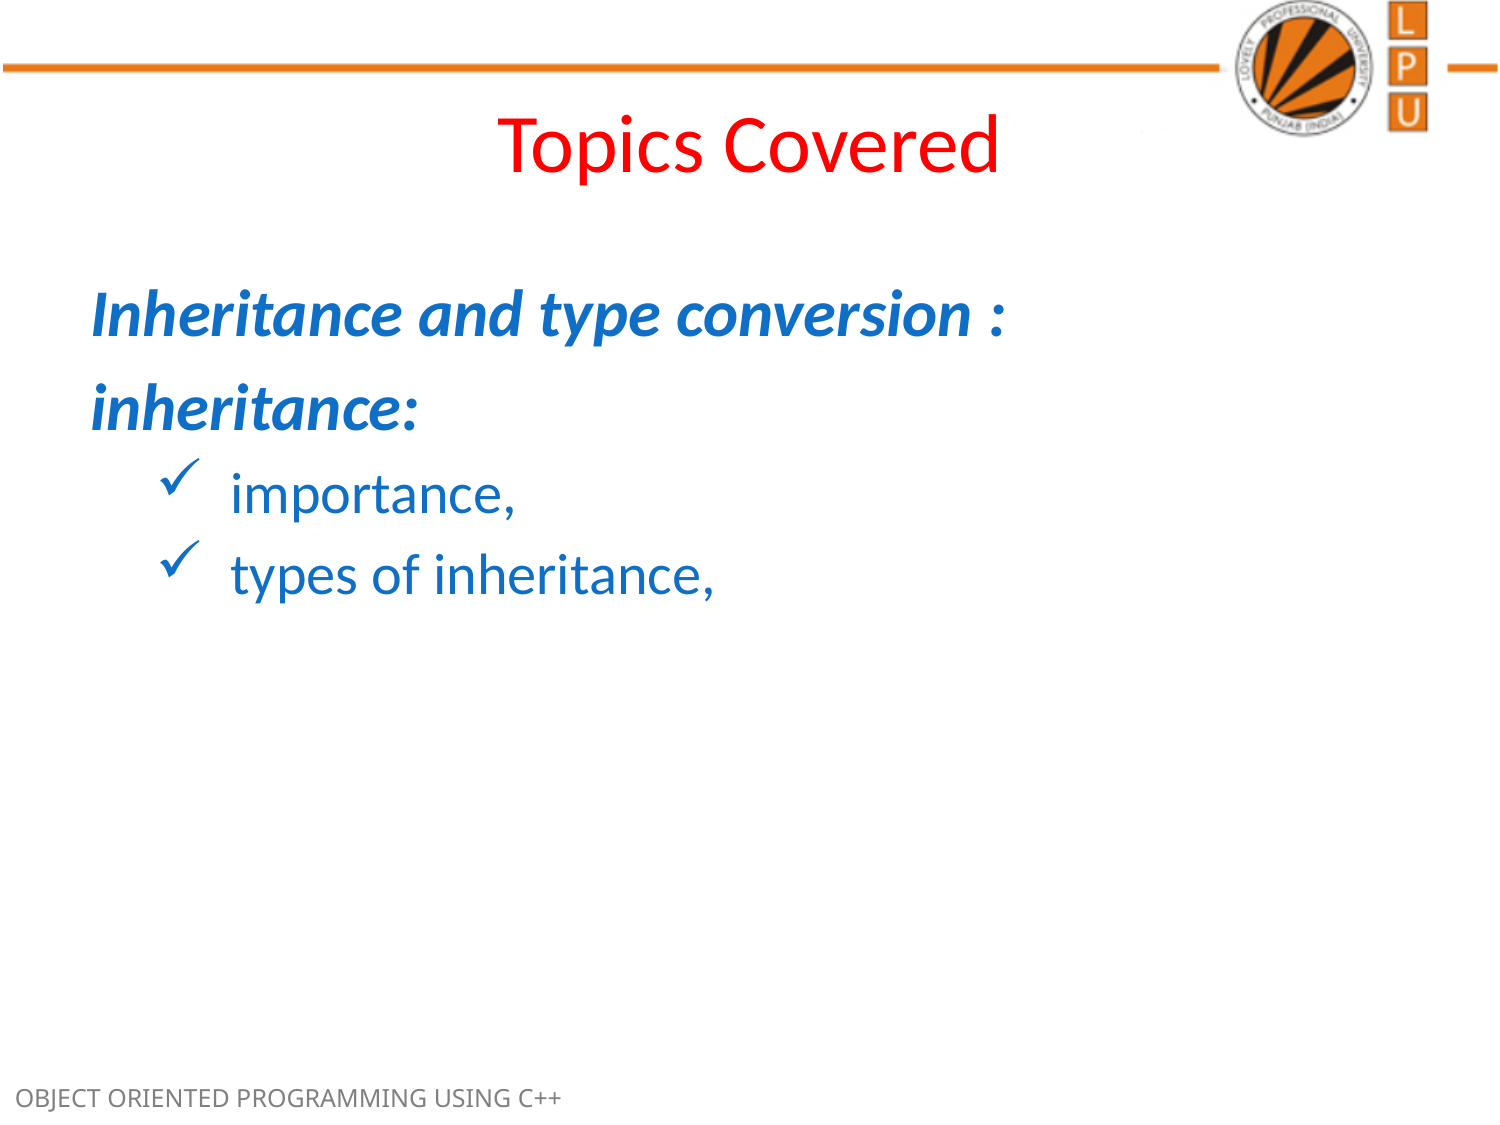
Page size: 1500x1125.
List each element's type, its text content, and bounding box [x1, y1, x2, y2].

picture [3, 0, 1500, 155]
title Topics Covered [75, 45, 1425, 233]
list Inheritance and type conversion : inheritance: importance, types of inheritance, [75, 262, 1425, 1005]
